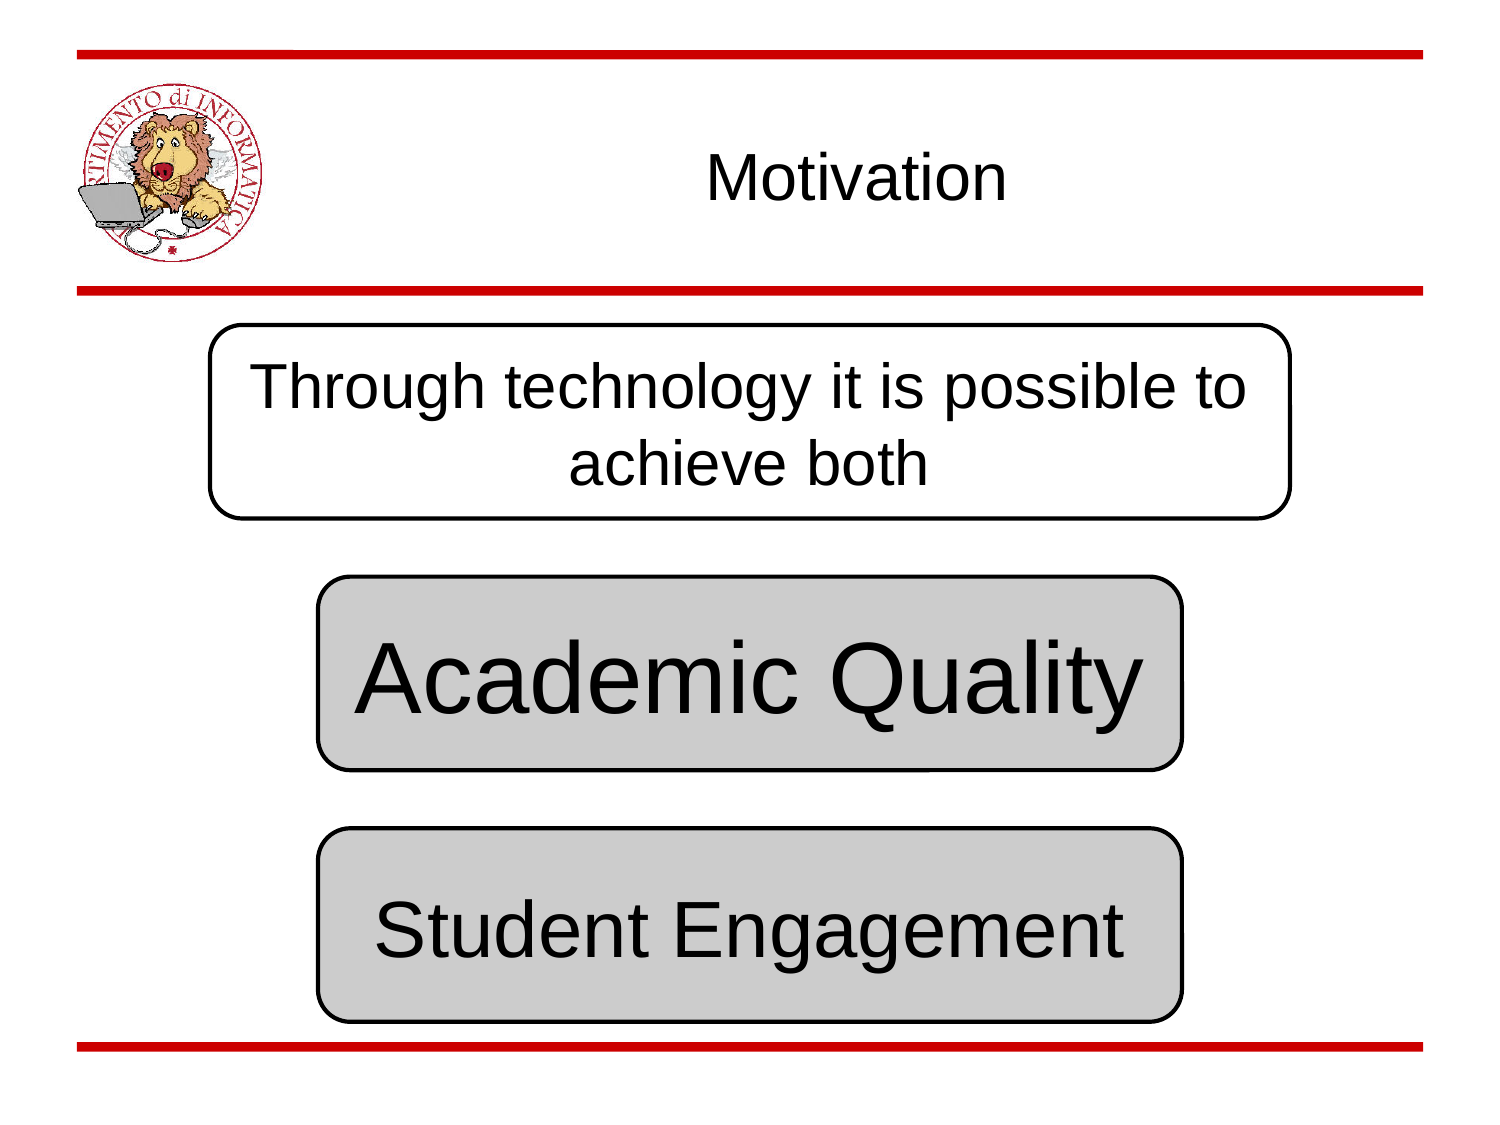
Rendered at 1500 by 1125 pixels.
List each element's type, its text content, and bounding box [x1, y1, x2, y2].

picture [76, 80, 267, 268]
title Motivation [289, 79, 1426, 268]
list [74, 324, 1426, 1022]
